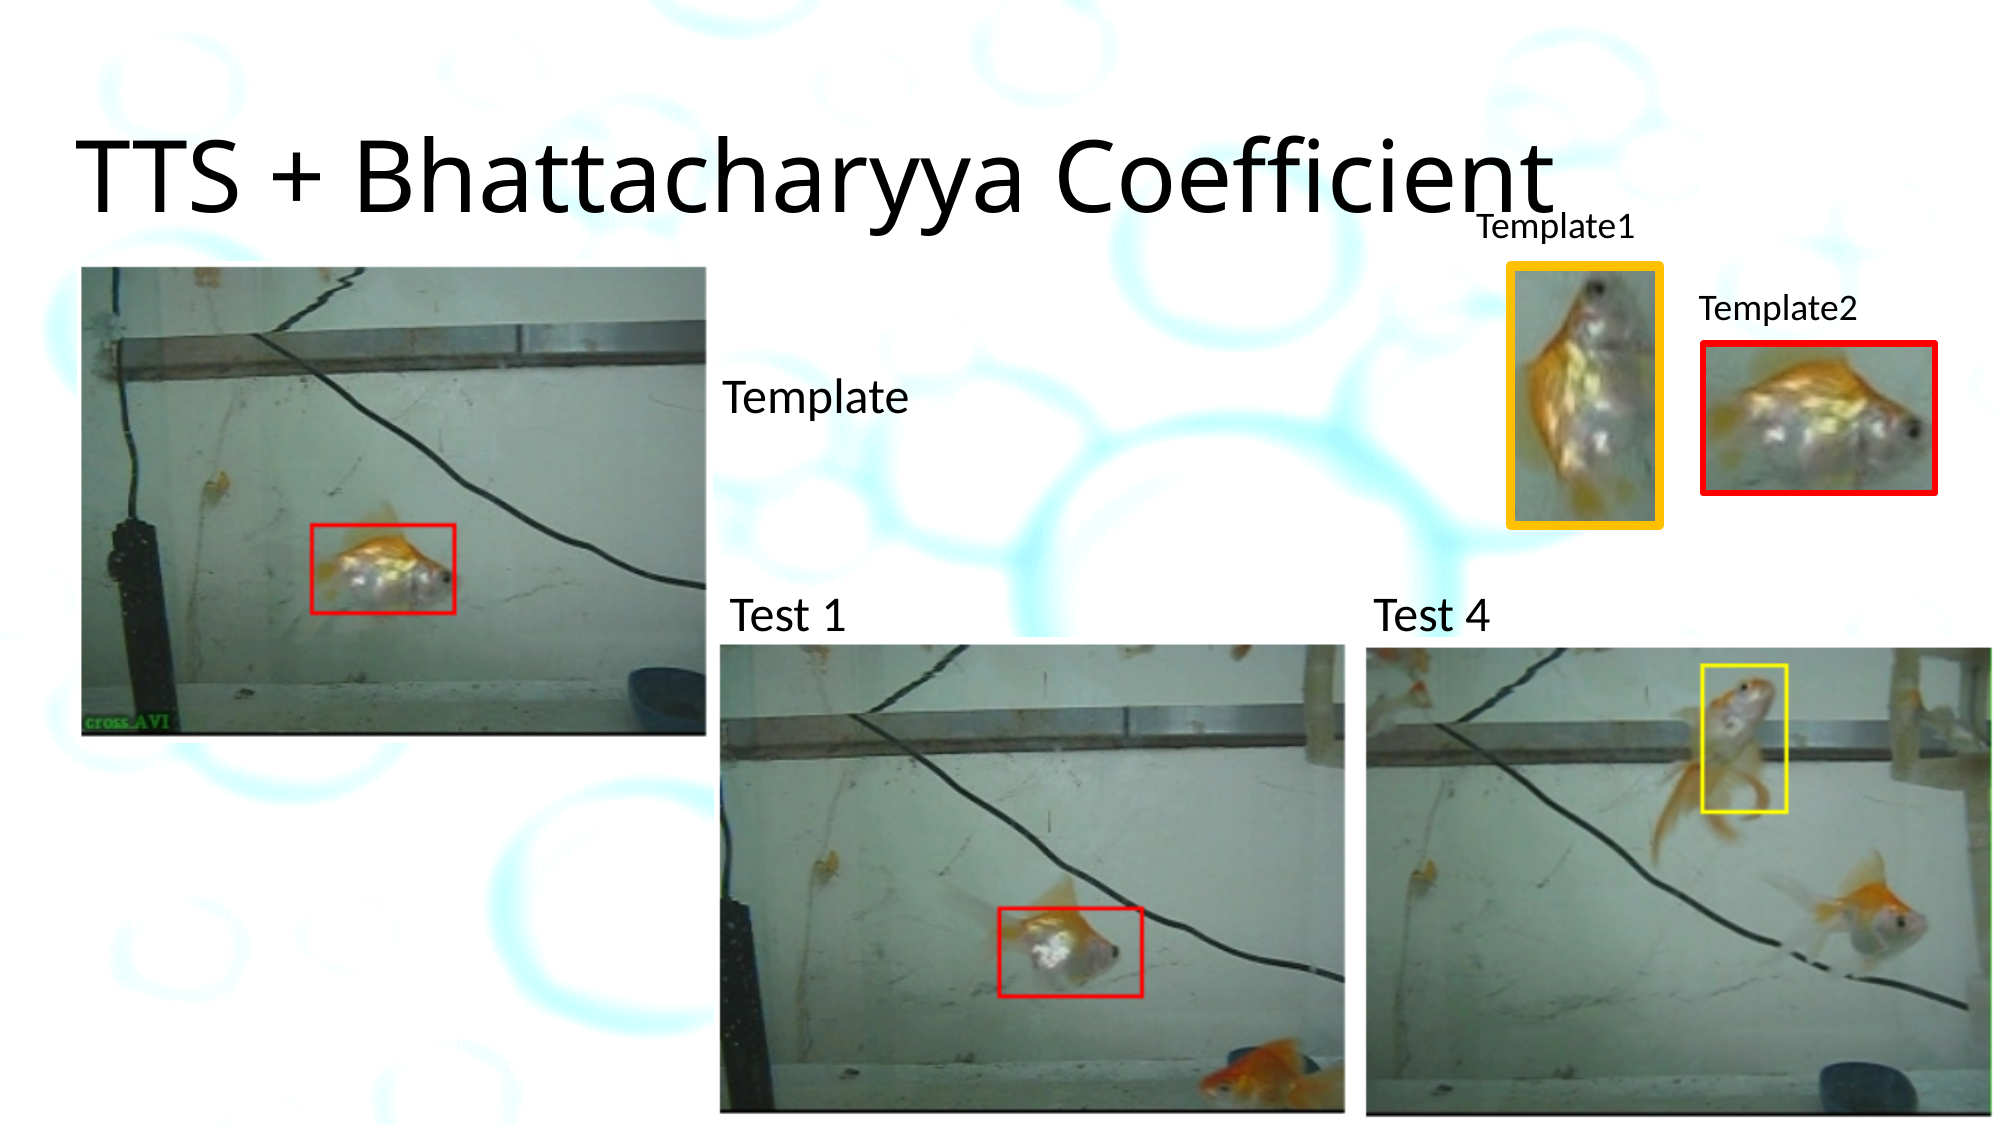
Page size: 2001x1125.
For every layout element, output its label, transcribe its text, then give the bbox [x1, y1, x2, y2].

text_box Test 4 [1358, 573, 1506, 637]
text_box TTS + Bhattacharyya Coefficient [60, 105, 1598, 240]
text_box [1483, 193, 1655, 521]
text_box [1706, 275, 1933, 490]
picture [714, 637, 2000, 1125]
text_box Template [713, 355, 925, 431]
picture [76, 261, 713, 743]
text_box Test 1 [714, 573, 862, 637]
